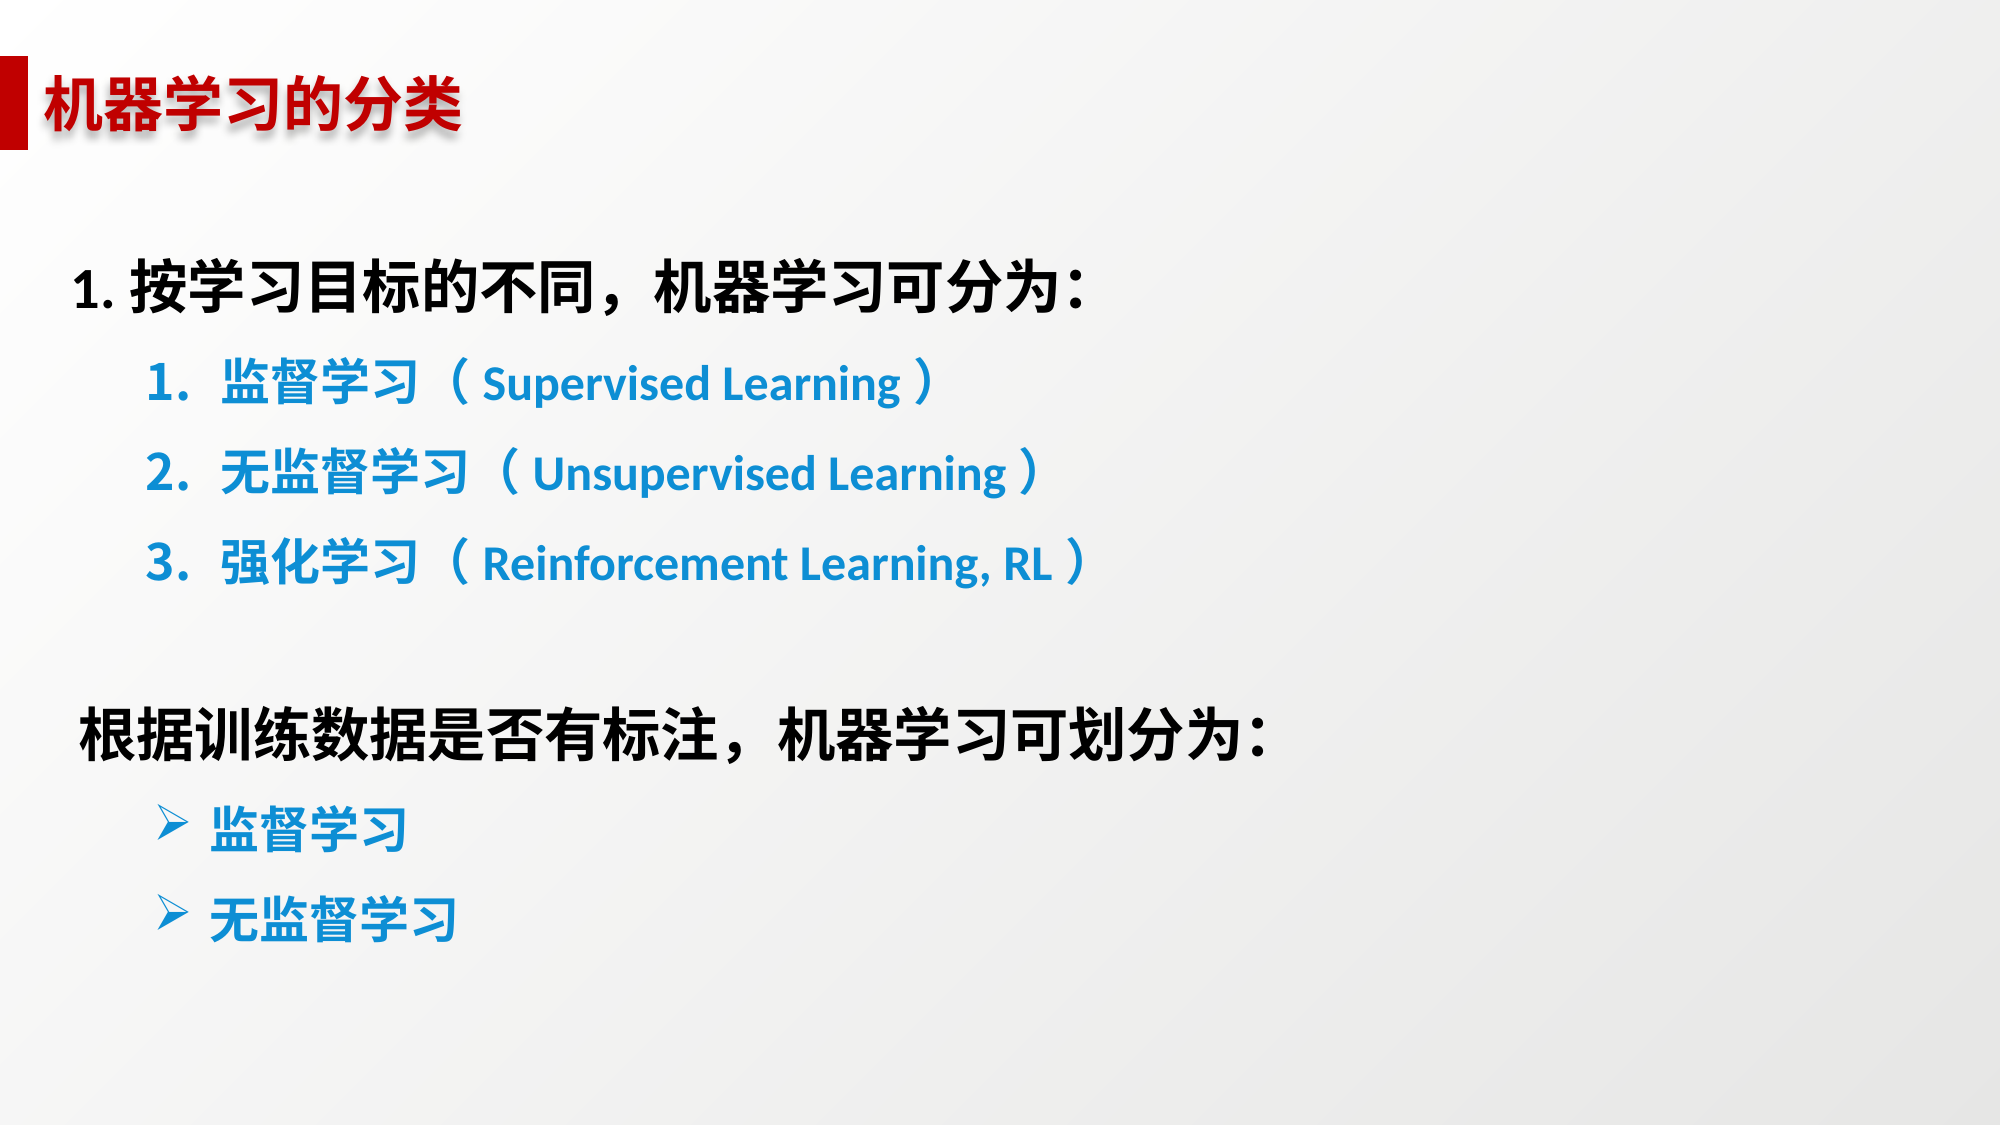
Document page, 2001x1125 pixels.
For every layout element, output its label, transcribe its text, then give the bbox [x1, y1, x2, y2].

text_box 1.按学习目标的不同，机器学习可分为： 监督学习（Supervised Learning） 无监督学习（Unsupervised Learning） 强化学习（Reinforcement Learning, RL） [55, 207, 1892, 598]
text_box 根据训练数据是否有标注，机器学习可划分为： 监督学习 无监督学习 [63, 655, 1899, 956]
title 机器学习的分类 [28, 56, 1829, 150]
